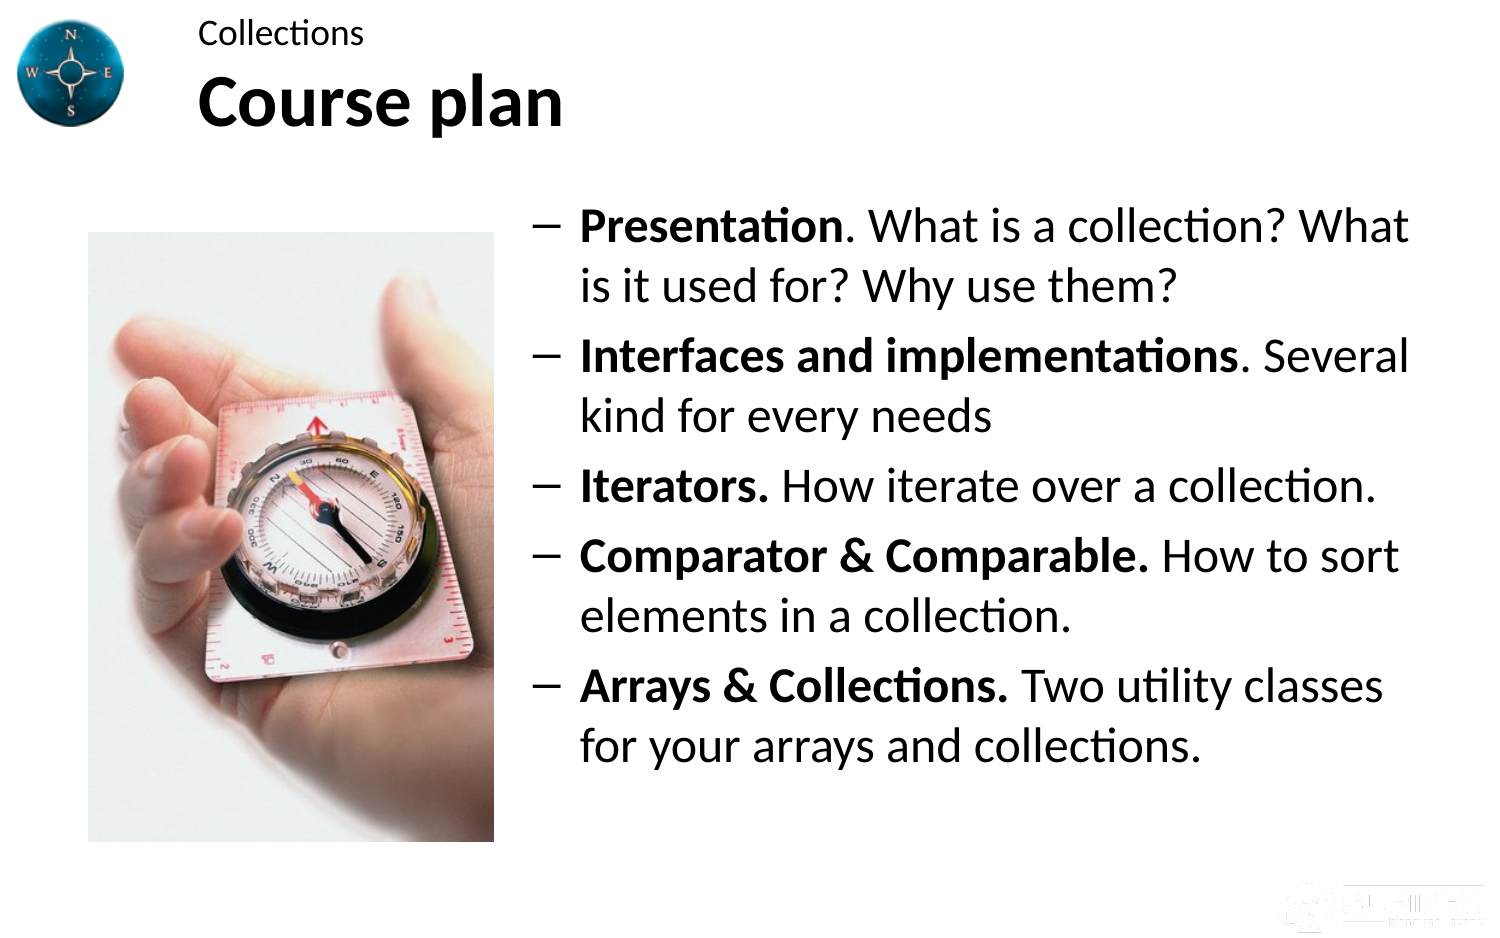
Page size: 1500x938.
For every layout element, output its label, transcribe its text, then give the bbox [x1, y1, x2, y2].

title Course plan [183, 56, 1459, 138]
picture [25, 67, 39, 77]
picture [88, 232, 495, 842]
picture [17, 19, 125, 127]
list Collections [183, 0, 1459, 56]
picture [65, 29, 77, 40]
picture [45, 46, 97, 99]
picture [104, 67, 111, 78]
picture [67, 105, 75, 117]
picture [1269, 870, 1494, 938]
list Presentation. What is a collection? What is it used for? Why use them? Interfaces and implementations. Several kind for every needs Iterators. How iterate over a collection. Comparator & Comparable. How to sort elements in a collection. Arrays & Collections. Two utility classes for your arrays and collections. [442, 185, 1459, 880]
